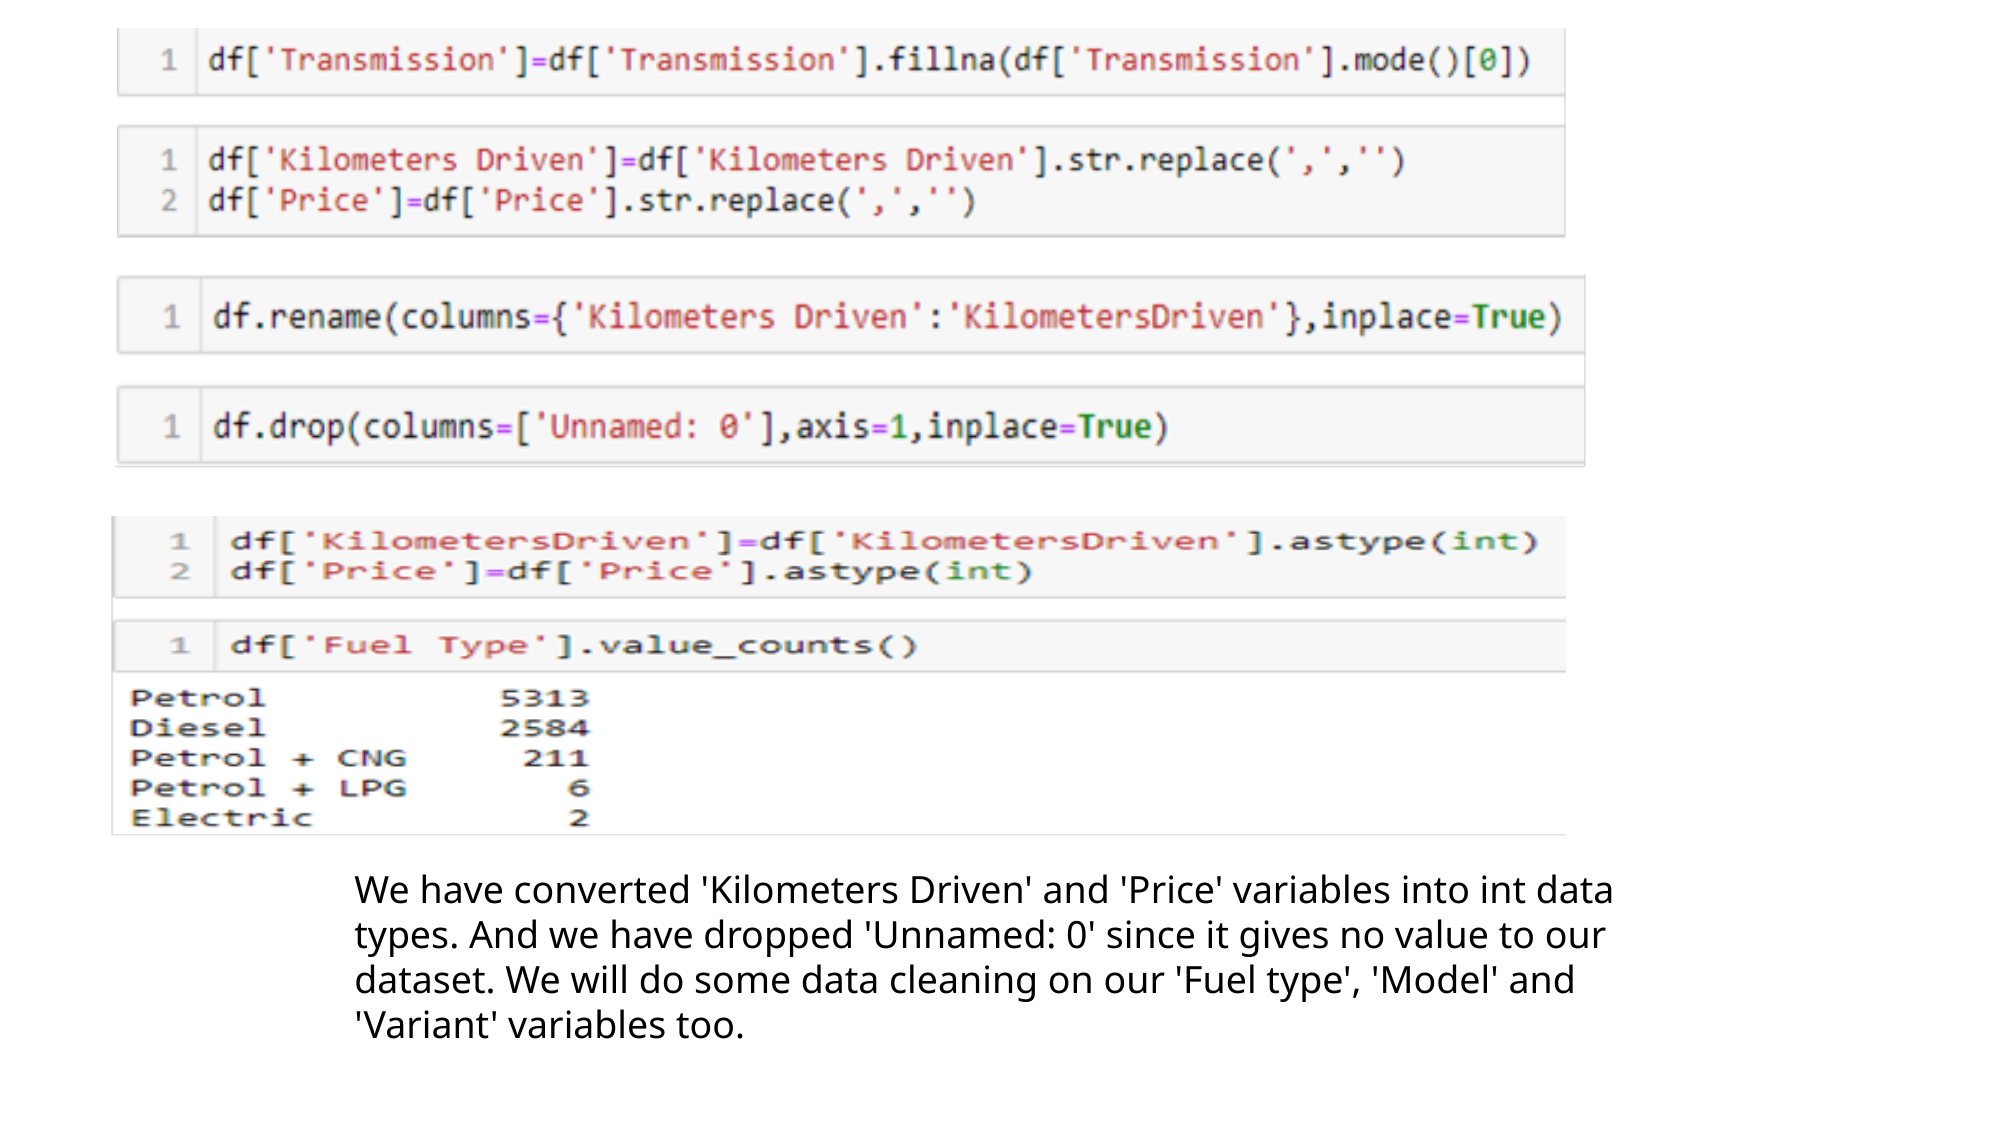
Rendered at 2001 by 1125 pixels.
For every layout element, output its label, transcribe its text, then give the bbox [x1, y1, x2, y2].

picture [115, 274, 1588, 470]
picture [110, 516, 1566, 837]
picture [117, 28, 1568, 240]
text_box We have converted 'Kilometers Driven' and 'Price' variables into int data types. And we have dropped 'Unnamed: 0' since it gives no value to our dataset. We will do some data cleaning on our 'Fuel type', 'Model' and 'Variant' variables too. [339, 858, 1723, 1054]
